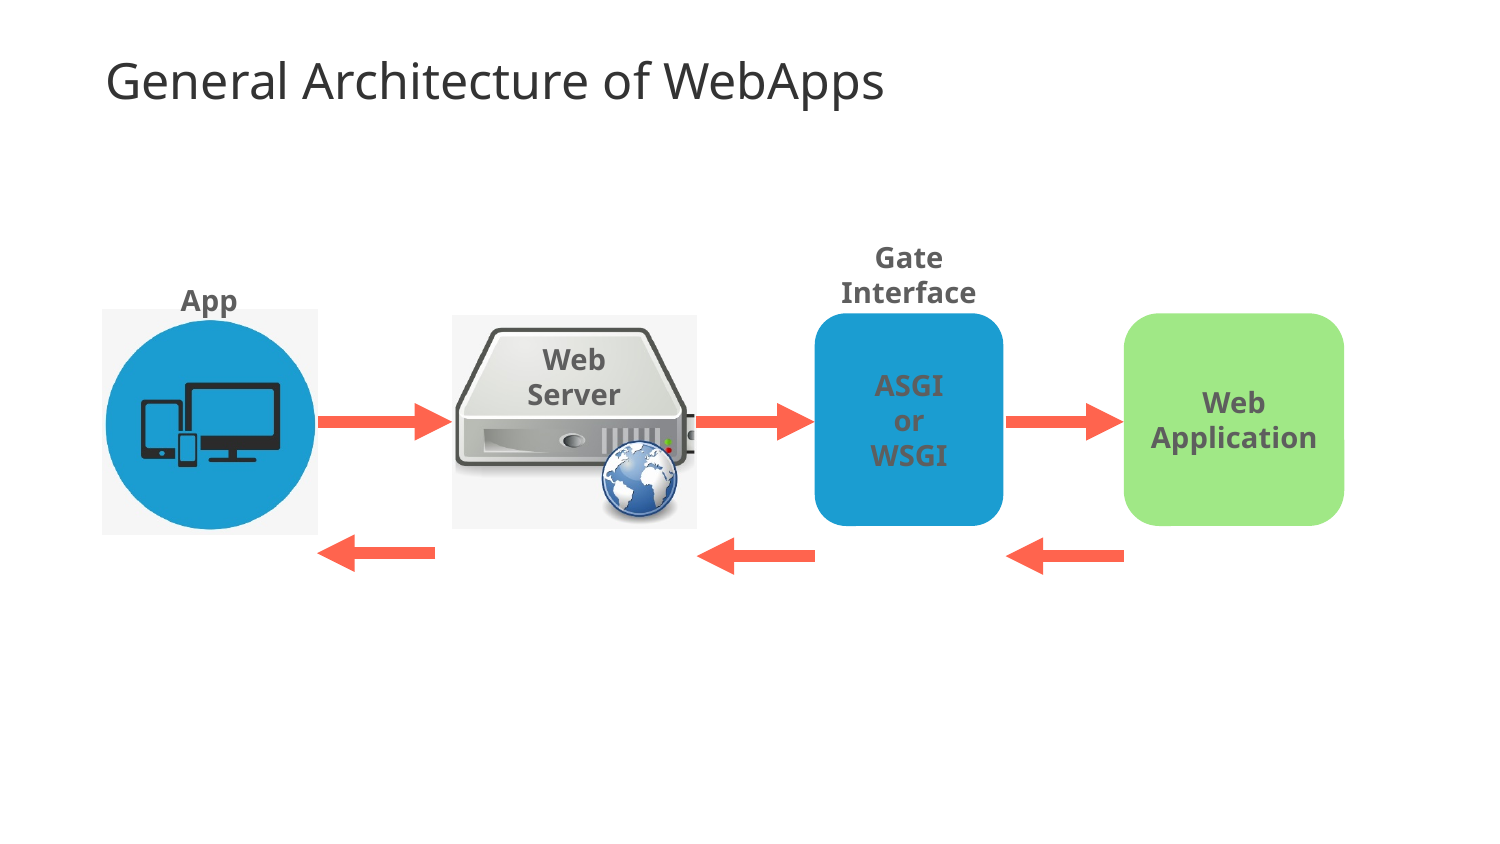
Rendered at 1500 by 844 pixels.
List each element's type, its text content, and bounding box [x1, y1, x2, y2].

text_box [101, 273, 318, 535]
text_box General Architecture of WebApps [102, 46, 1099, 114]
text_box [814, 230, 1004, 527]
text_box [451, 315, 697, 529]
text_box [1123, 313, 1345, 527]
